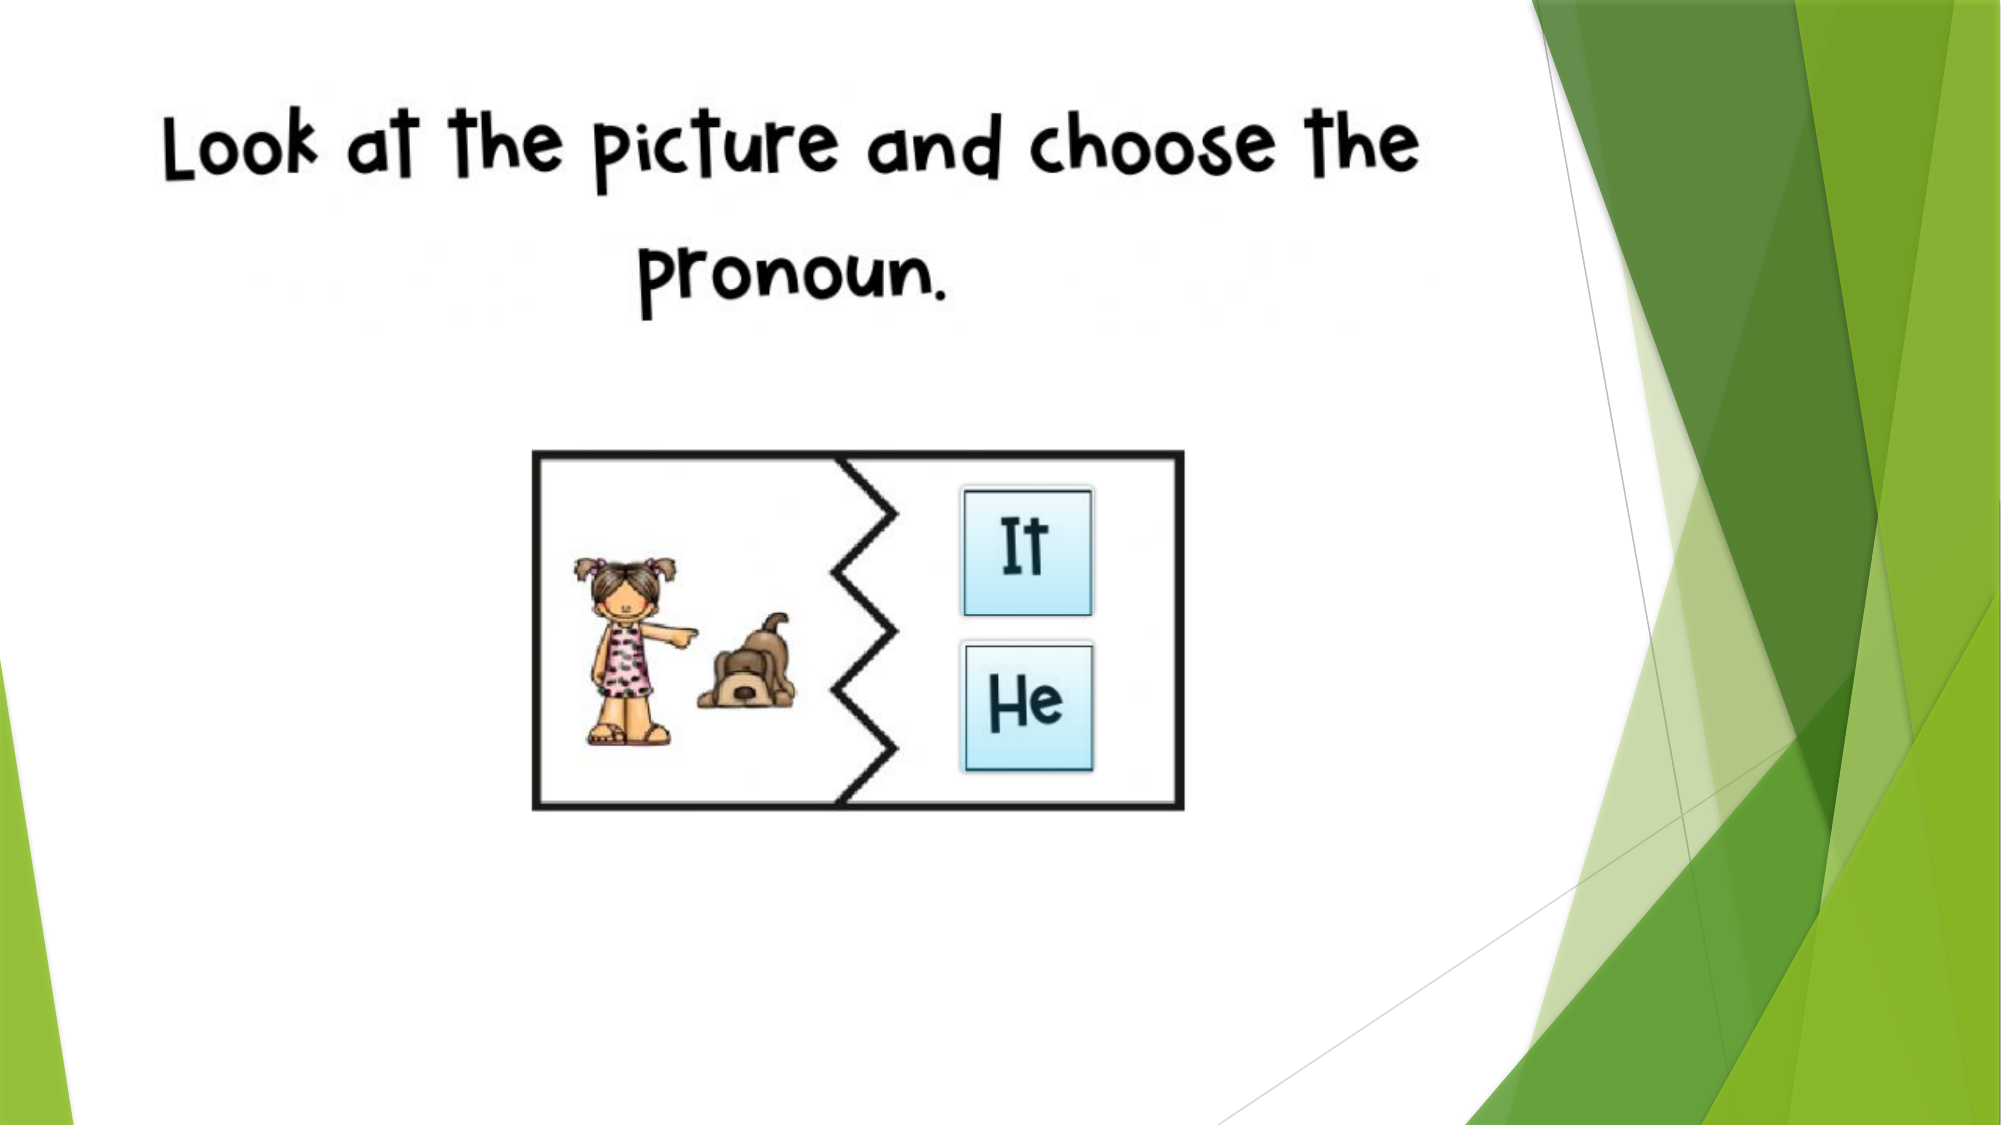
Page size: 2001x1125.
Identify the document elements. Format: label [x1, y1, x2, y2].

picture [529, 446, 1189, 816]
picture [140, 81, 1436, 335]
